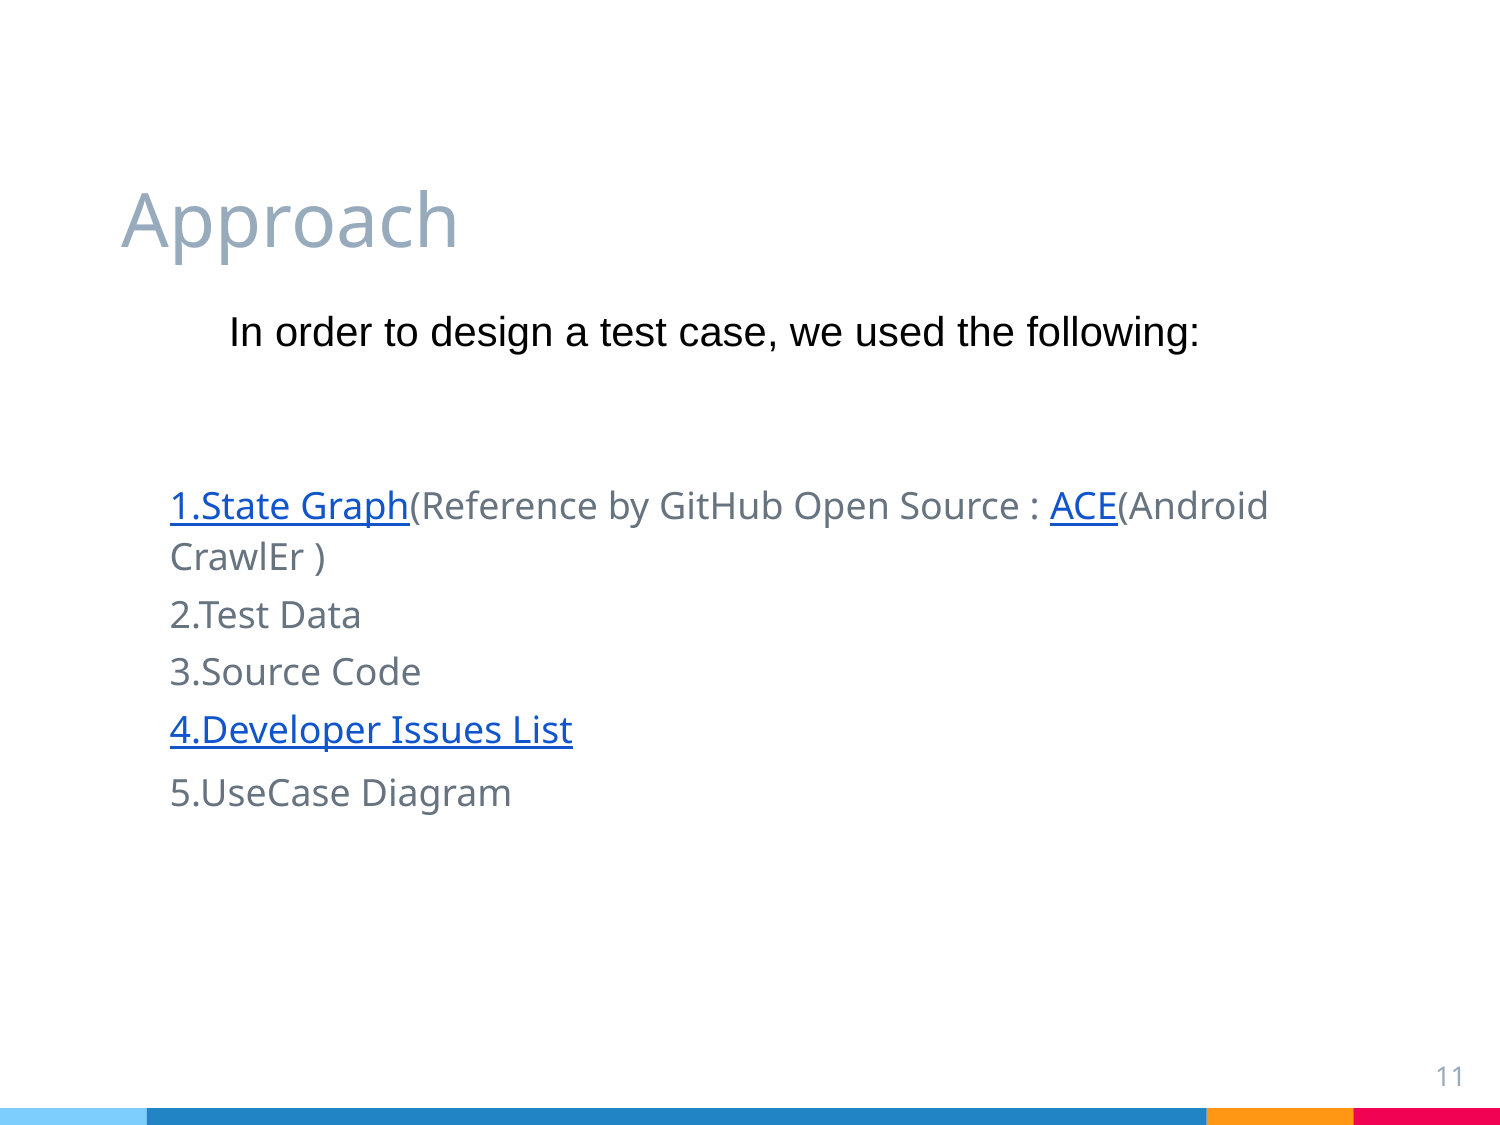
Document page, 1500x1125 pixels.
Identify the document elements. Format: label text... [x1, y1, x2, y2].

slide_number 11 [1391, 1043, 1482, 1113]
text_box In order to design a test case, we used the following: [213, 297, 1216, 363]
title Approach [106, 89, 1167, 278]
list 1.State Graph(Reference by GitHub Open Source : ACE(Android CrawlEr ) 2.Test Data 3.Source Code 4.Developer Issues List 5.UseCase Diagram [154, 467, 1404, 841]
